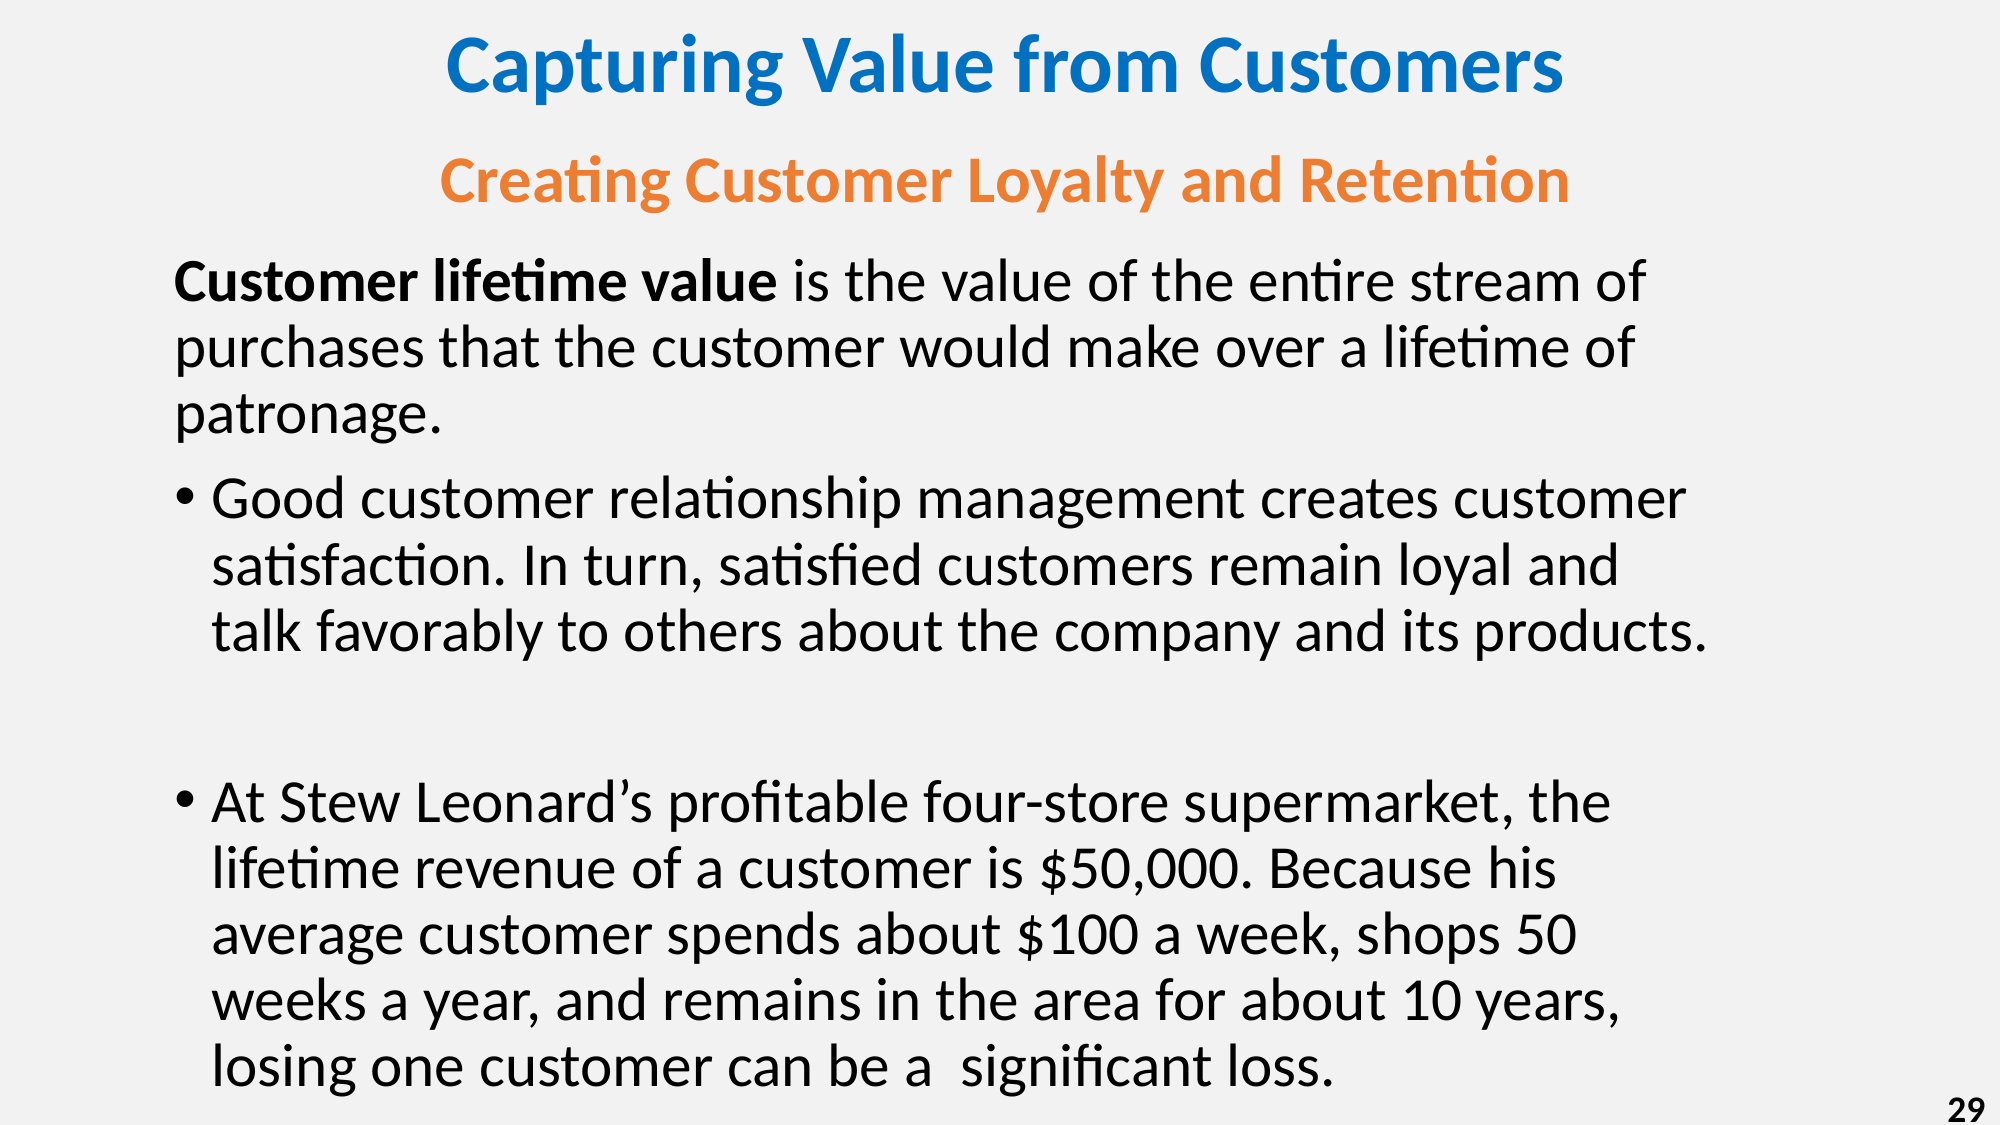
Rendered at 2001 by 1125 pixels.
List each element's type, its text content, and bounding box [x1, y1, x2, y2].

list Customer lifetime value is the value of the entire stream of purchases that the customer would make over a lifetime of patronage. Good customer relationship management creates customer satisfaction. In turn, satisfied customers remain loyal and talk favorably to others about the company and its products. At Stew Leonard’s profitable four-store supermarket, the lifetime revenue of a customer is $50,000. Because his average customer spends about $100 a week, shops 50 weeks a year, and remains in the area for about 10 years, losing one customer can be a significant loss. [159, 240, 1741, 1125]
list Creating Customer Loyalty and Retention [324, 137, 1688, 214]
text_box 29 [1778, 1077, 2000, 1125]
title Capturing Value from Customers [368, 22, 1644, 110]
